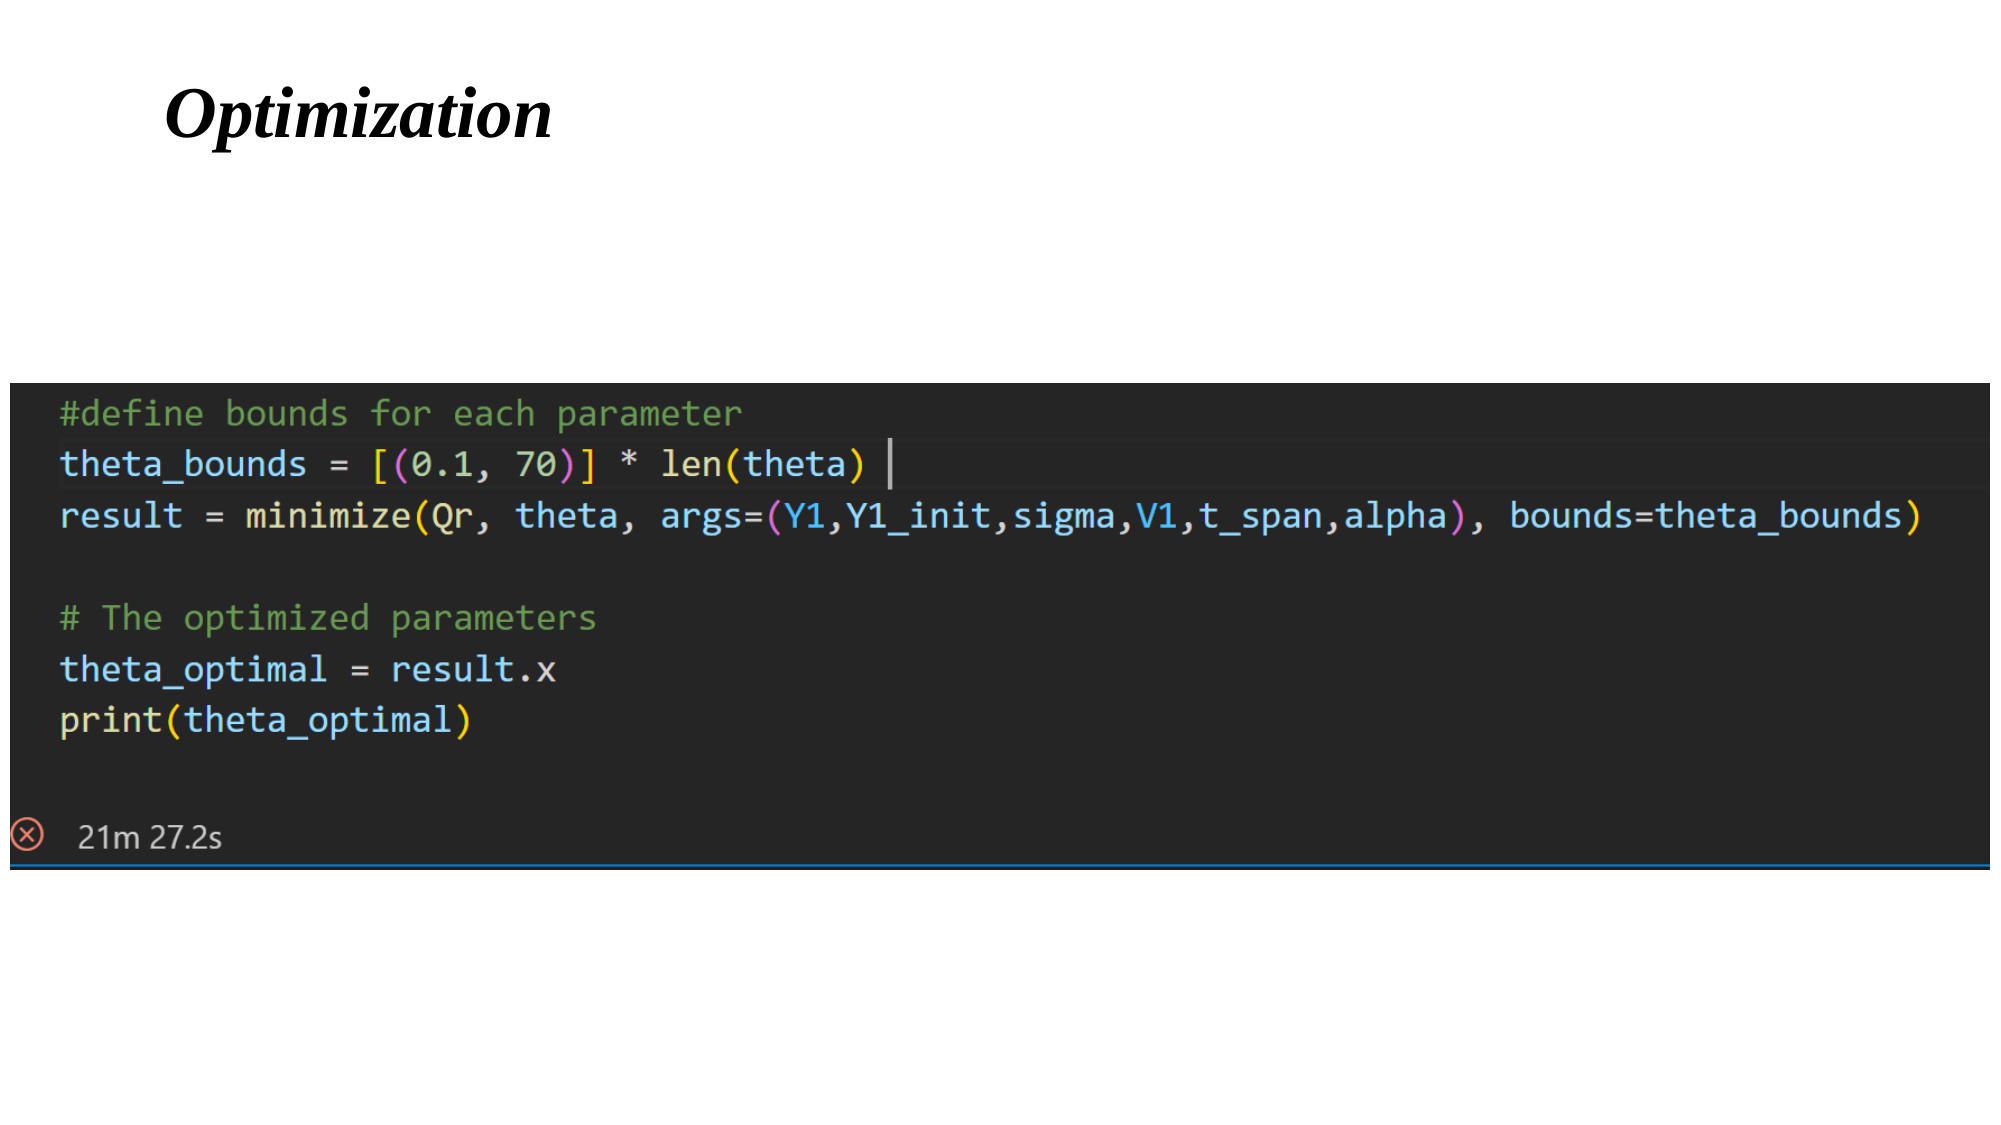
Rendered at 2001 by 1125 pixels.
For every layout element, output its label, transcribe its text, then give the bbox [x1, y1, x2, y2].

text_box Optimization [66, 57, 653, 160]
picture [10, 383, 1990, 870]
